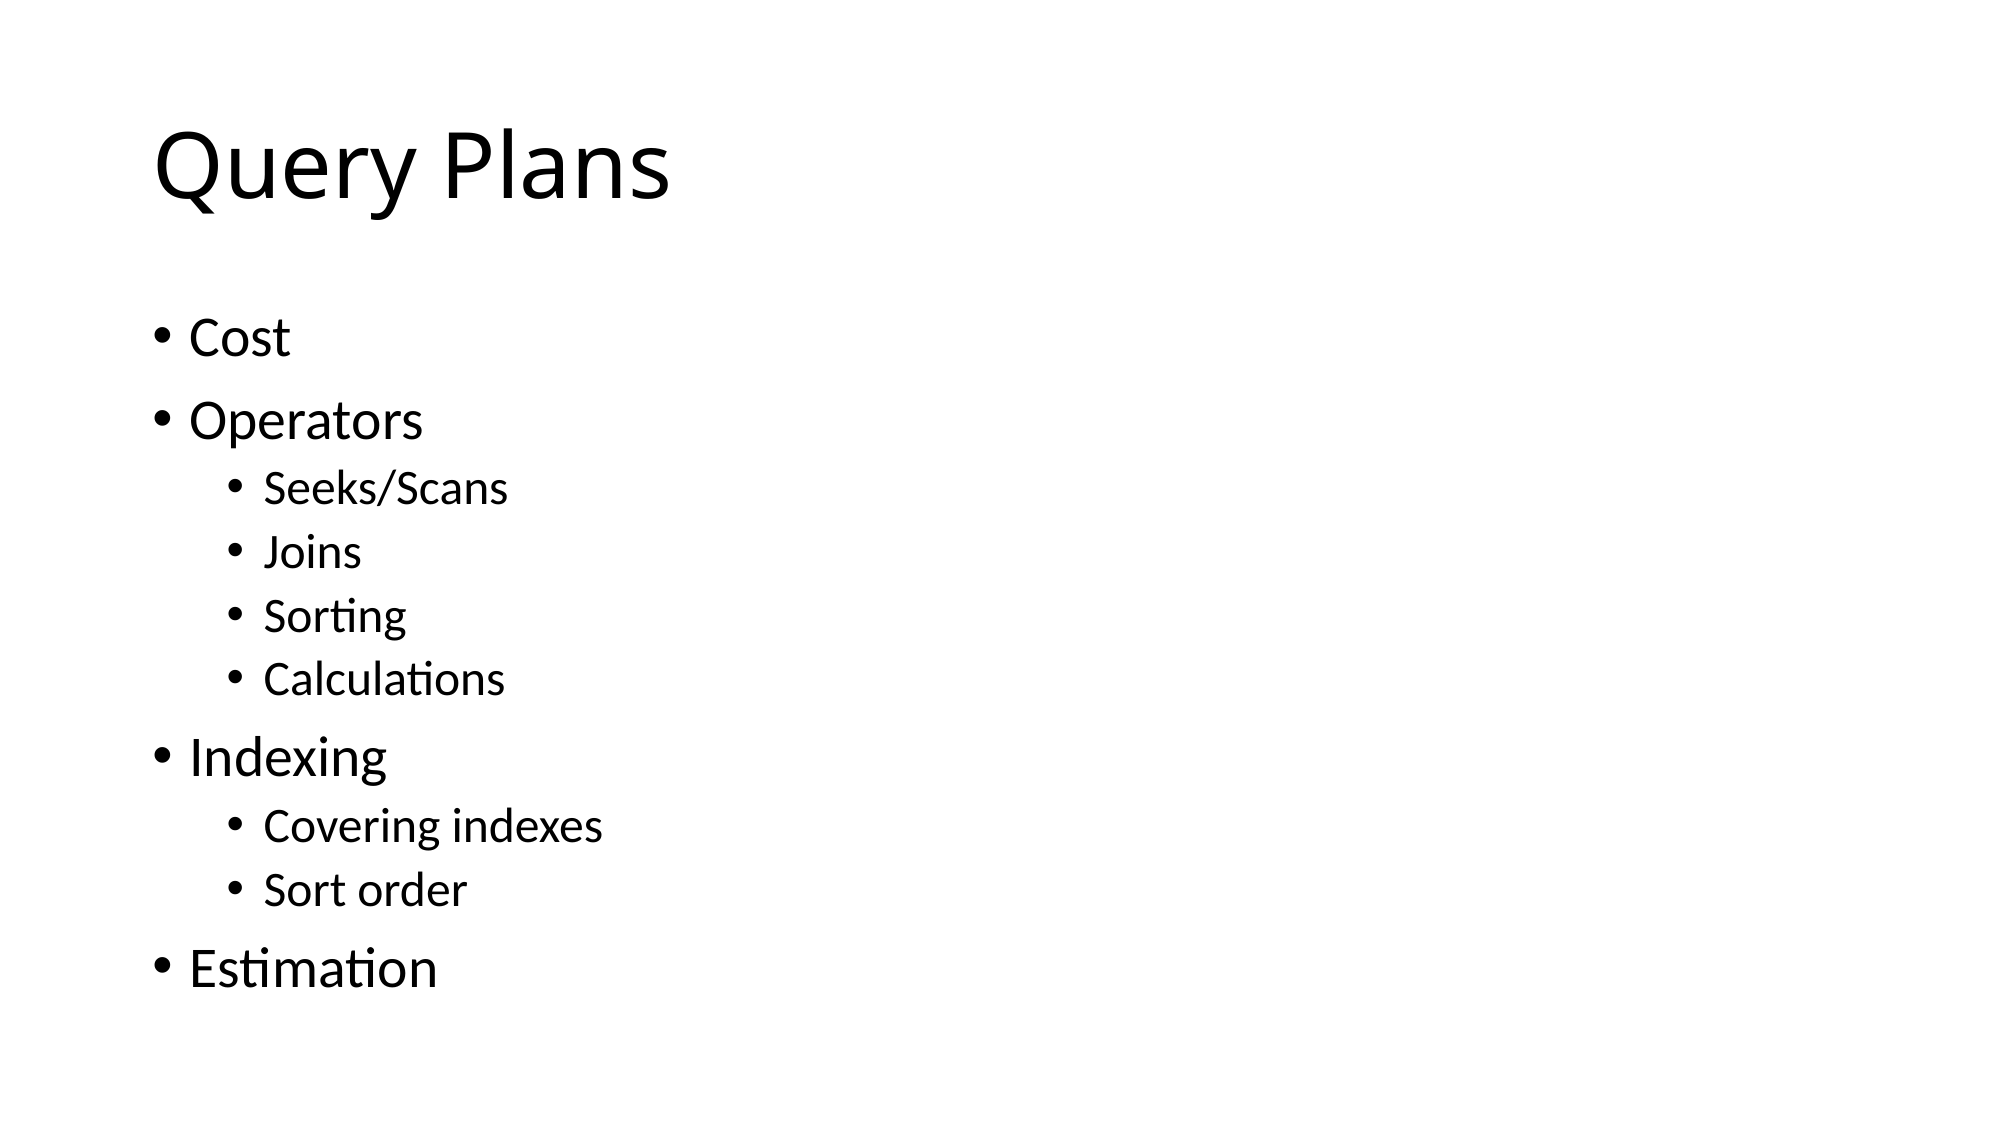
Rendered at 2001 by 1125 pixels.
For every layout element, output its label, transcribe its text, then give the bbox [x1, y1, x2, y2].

title Query Plans [137, 59, 1863, 278]
list Cost Operators Seeks/Scans Joins Sorting Calculations Indexing Covering indexes Sort order Estimation [137, 299, 1863, 1014]
